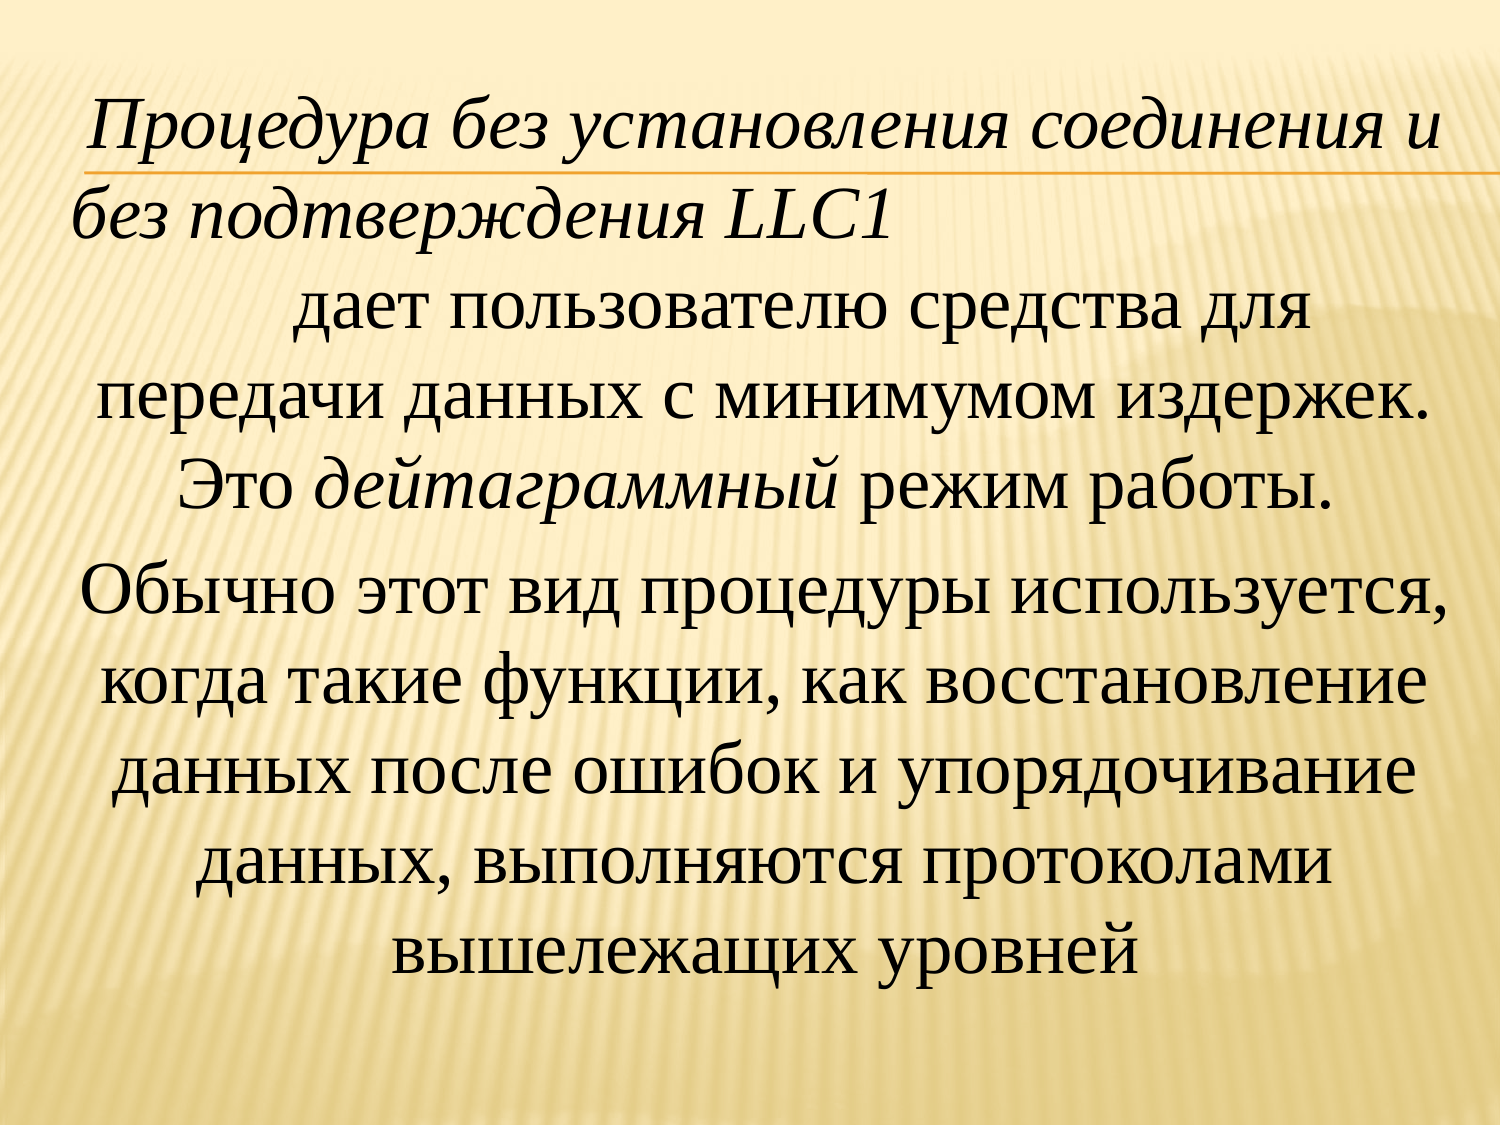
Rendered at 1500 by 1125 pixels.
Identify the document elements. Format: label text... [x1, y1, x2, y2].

list Процедура без установления соединения и без подтверждения LLC1 дает пользователю средства для передачи данных с минимумом издержек. Это дейтаграммный режим работы. Обычно этот вид процедуры используется, когда такие функции, как восстановление данных после ошибок и упорядочивание данных, выполняются протоколами вышележащих уровней [53, 66, 1479, 1102]
